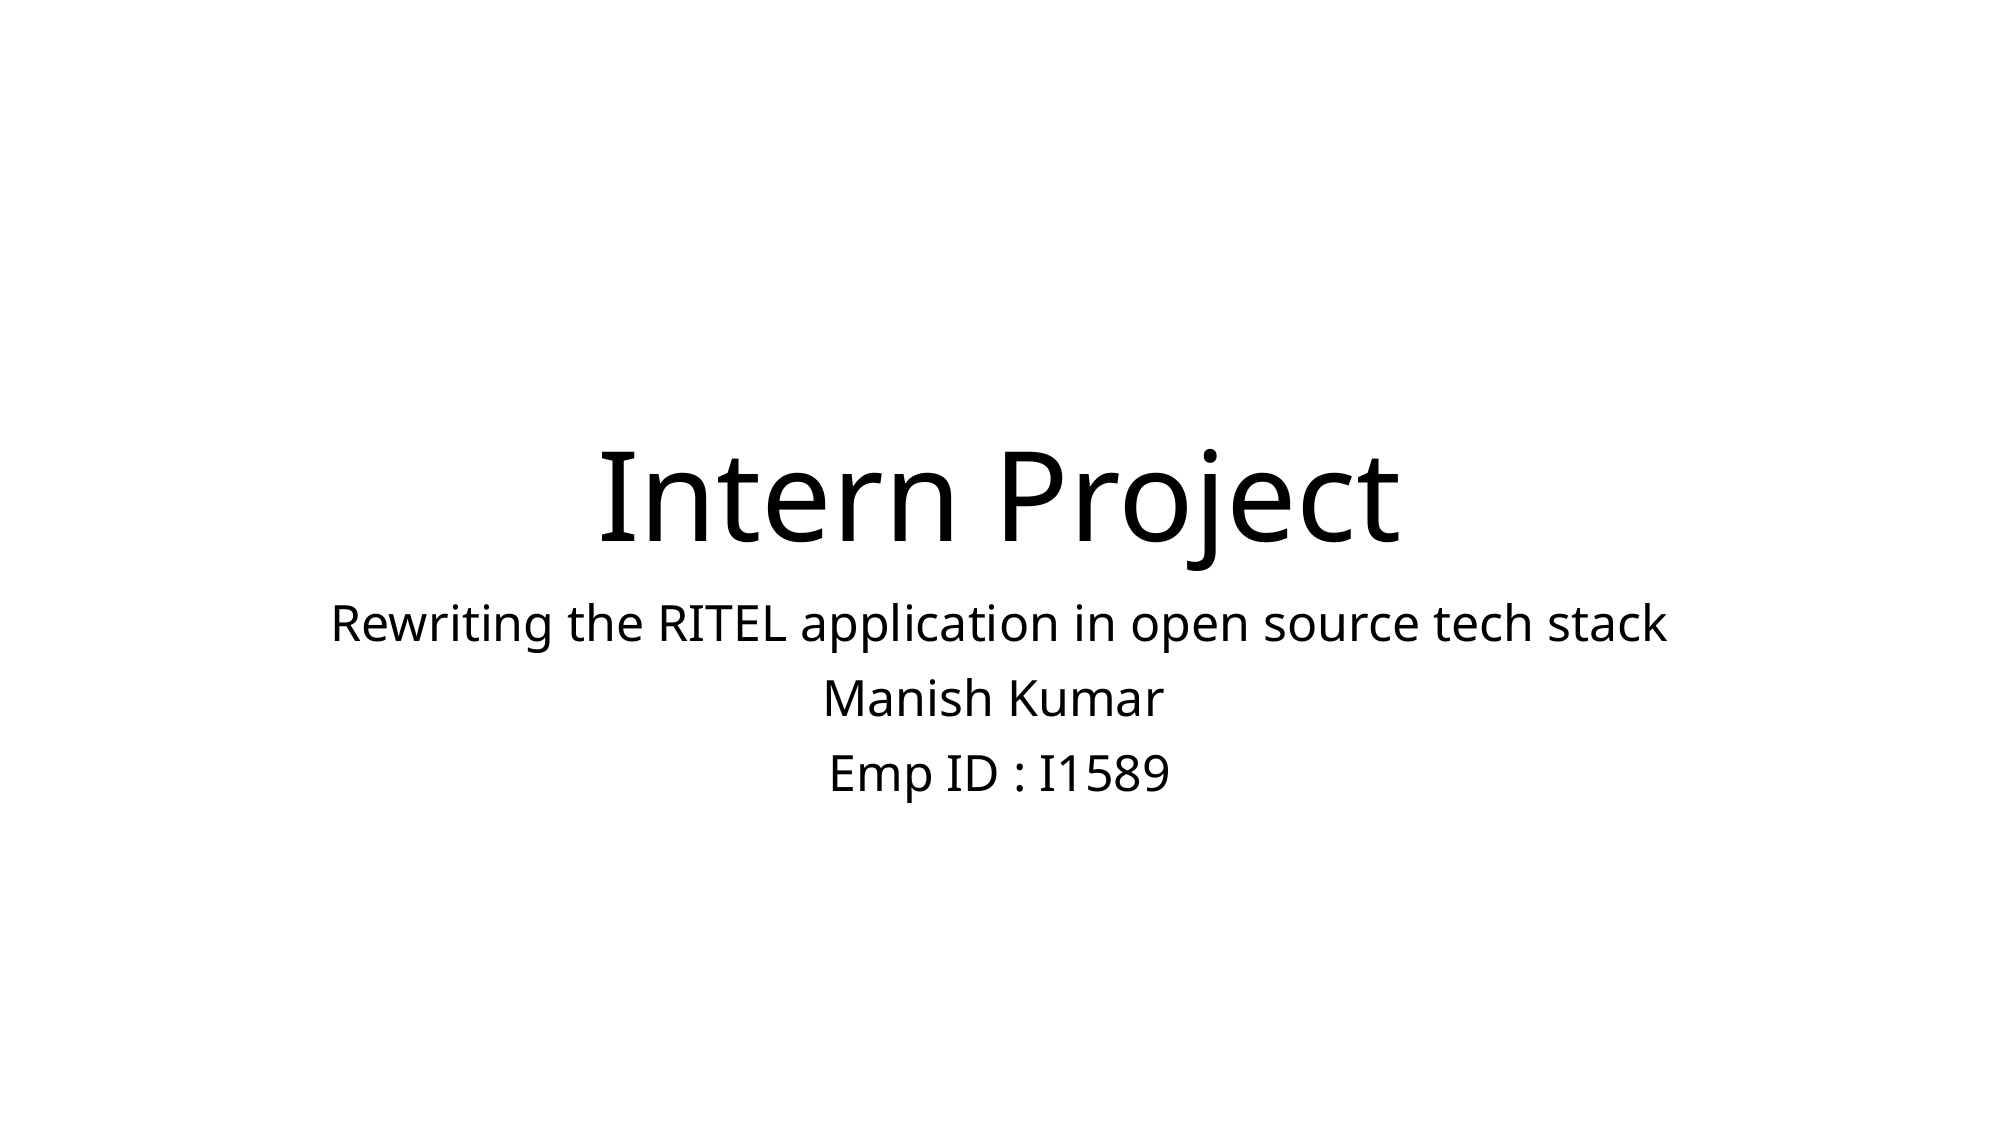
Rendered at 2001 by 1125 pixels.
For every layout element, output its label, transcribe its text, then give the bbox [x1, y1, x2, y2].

subtitle Rewriting the RITEL application in open source tech stack Manish Kumar Emp ID : I1589 [249, 590, 1750, 863]
title Intern Project [249, 184, 1750, 576]
